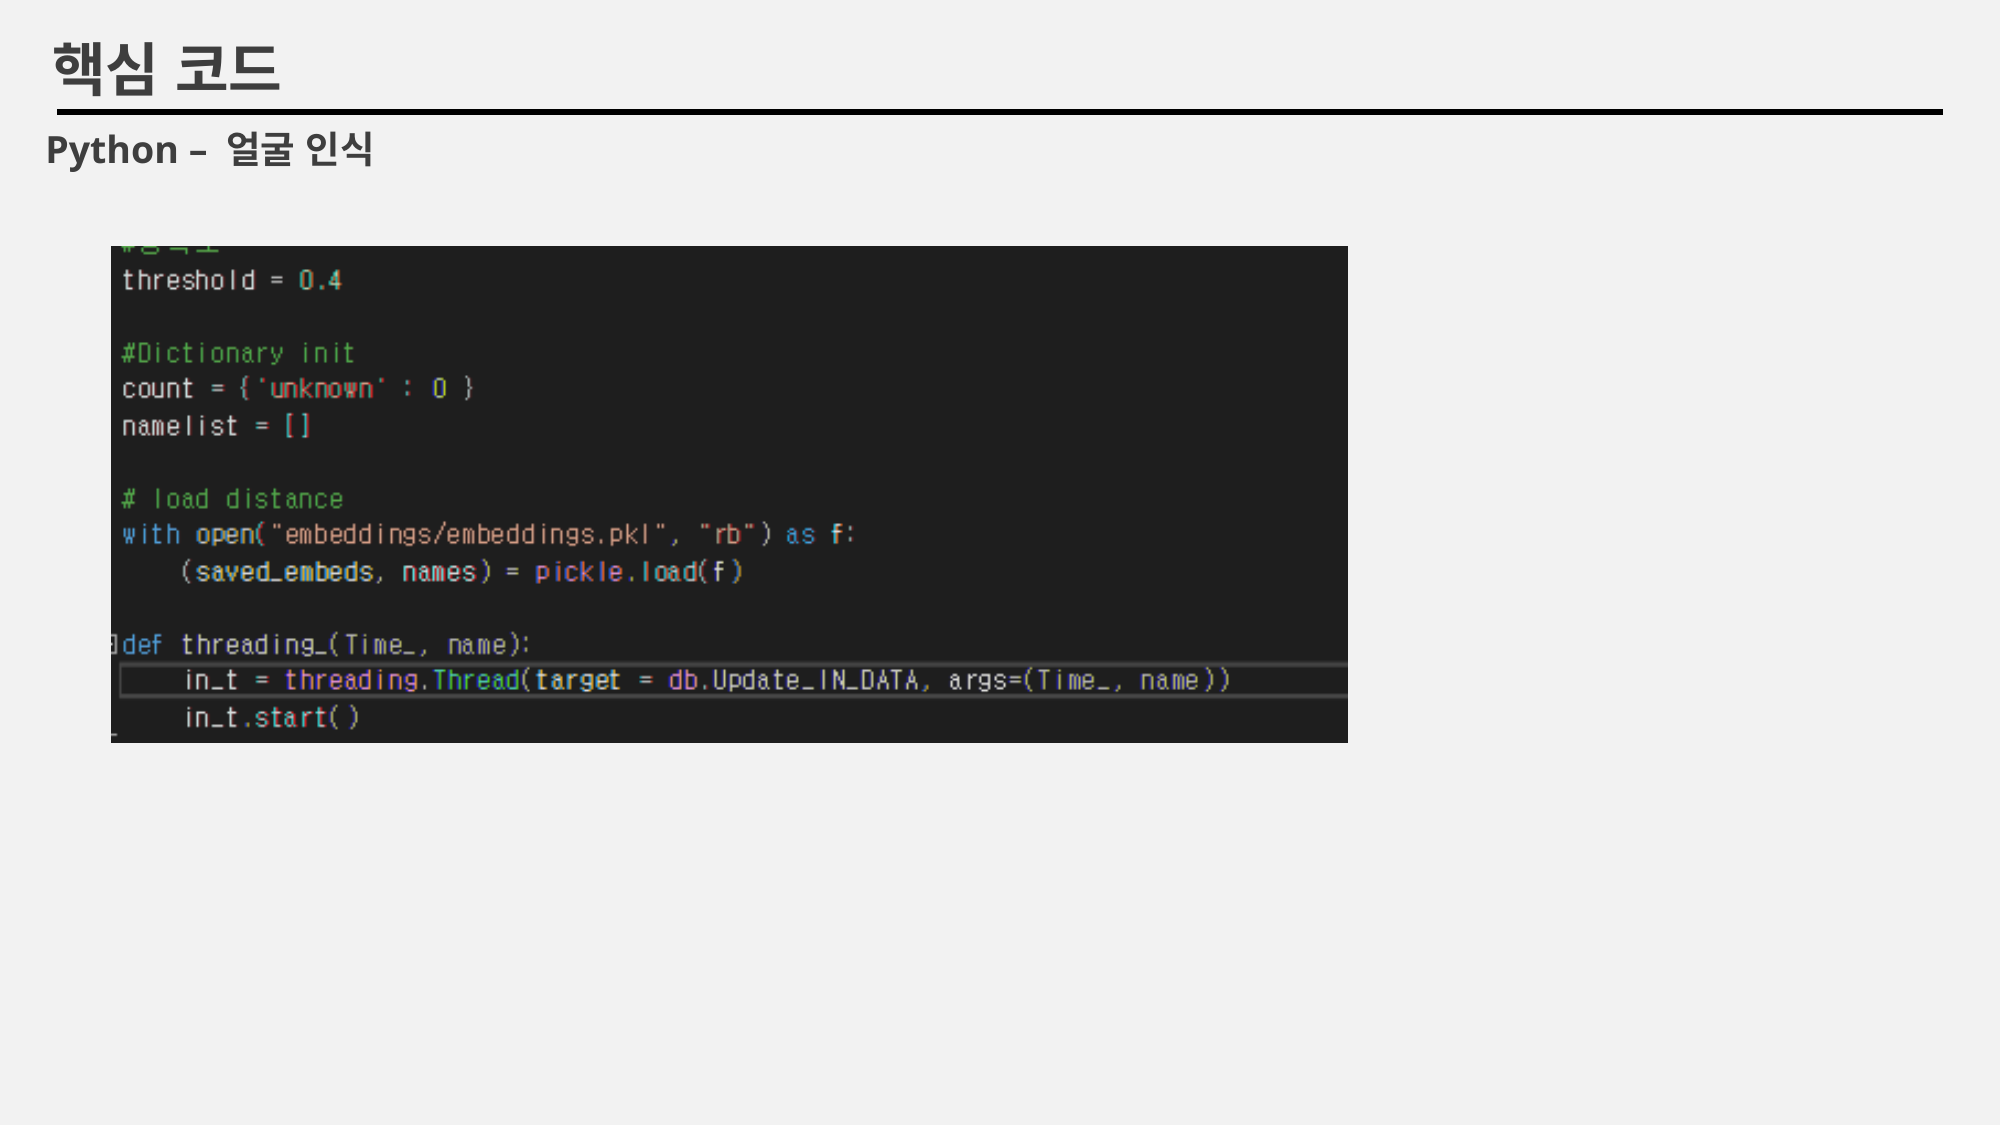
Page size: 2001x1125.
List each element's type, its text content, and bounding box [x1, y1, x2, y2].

text_box 핵심 코드 [37, 25, 298, 111]
picture [111, 246, 1348, 743]
text_box Python – 얼굴 인식 [30, 118, 390, 179]
